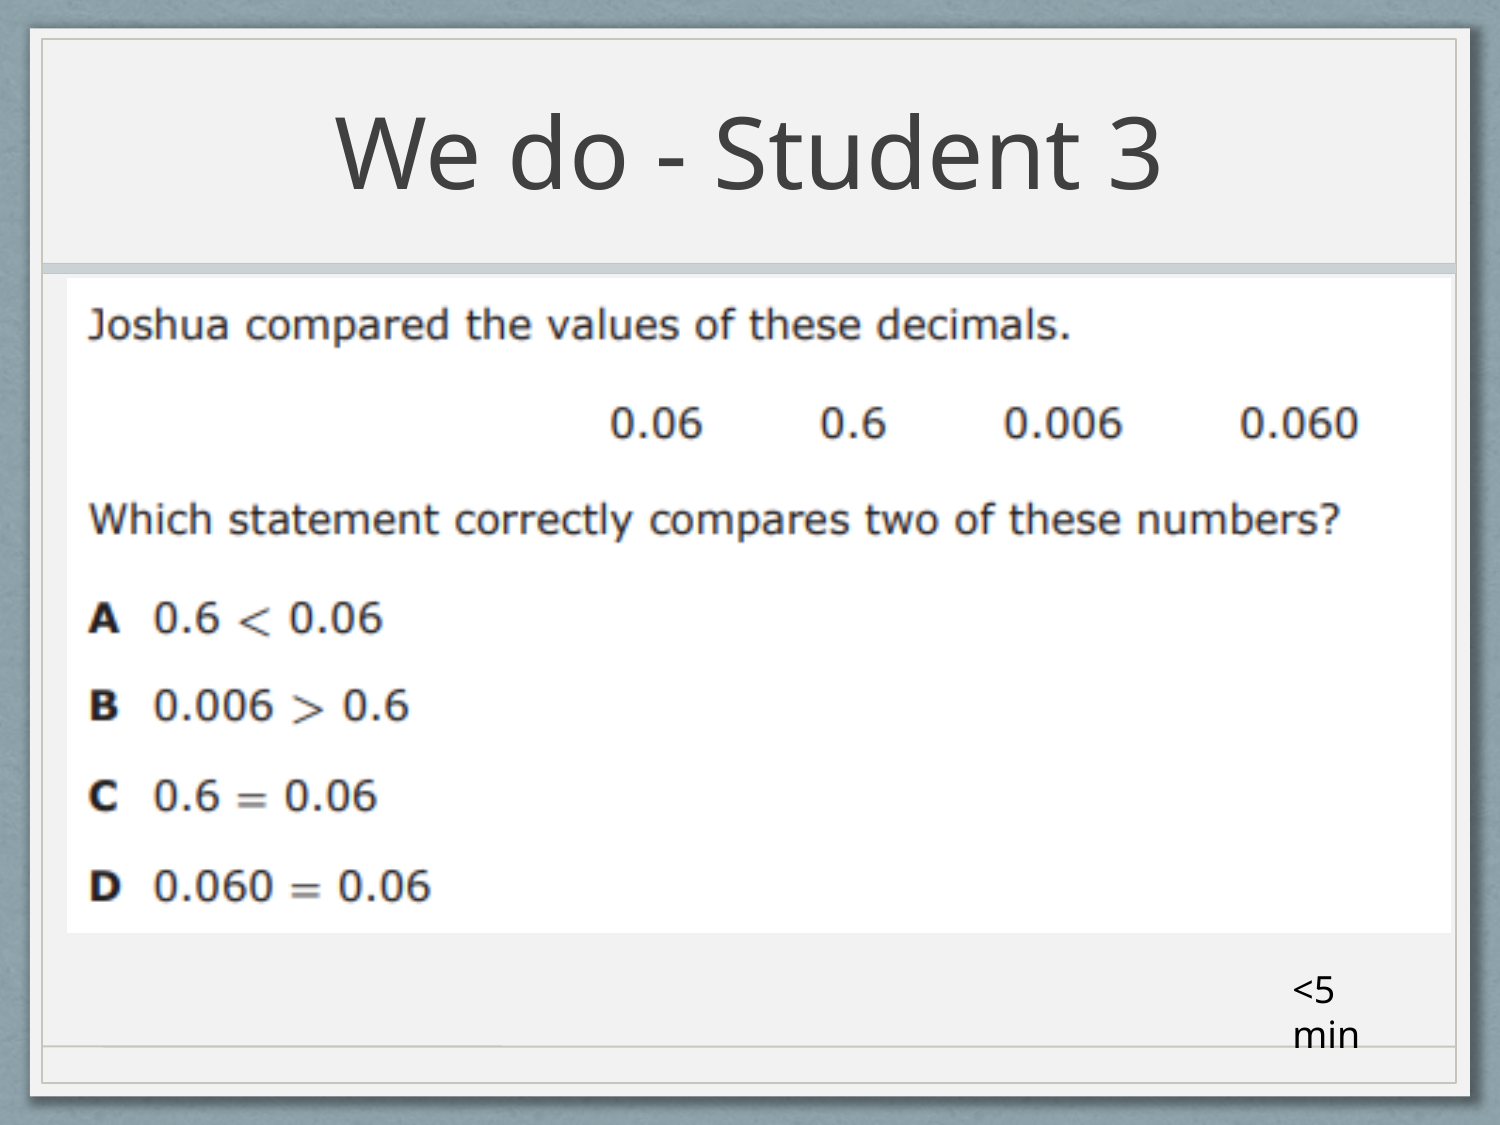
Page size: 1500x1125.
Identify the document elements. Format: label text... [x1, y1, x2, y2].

text_box <5 min [1277, 958, 1428, 1064]
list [67, 277, 1451, 934]
title We do - Student 3 [147, 40, 1353, 260]
